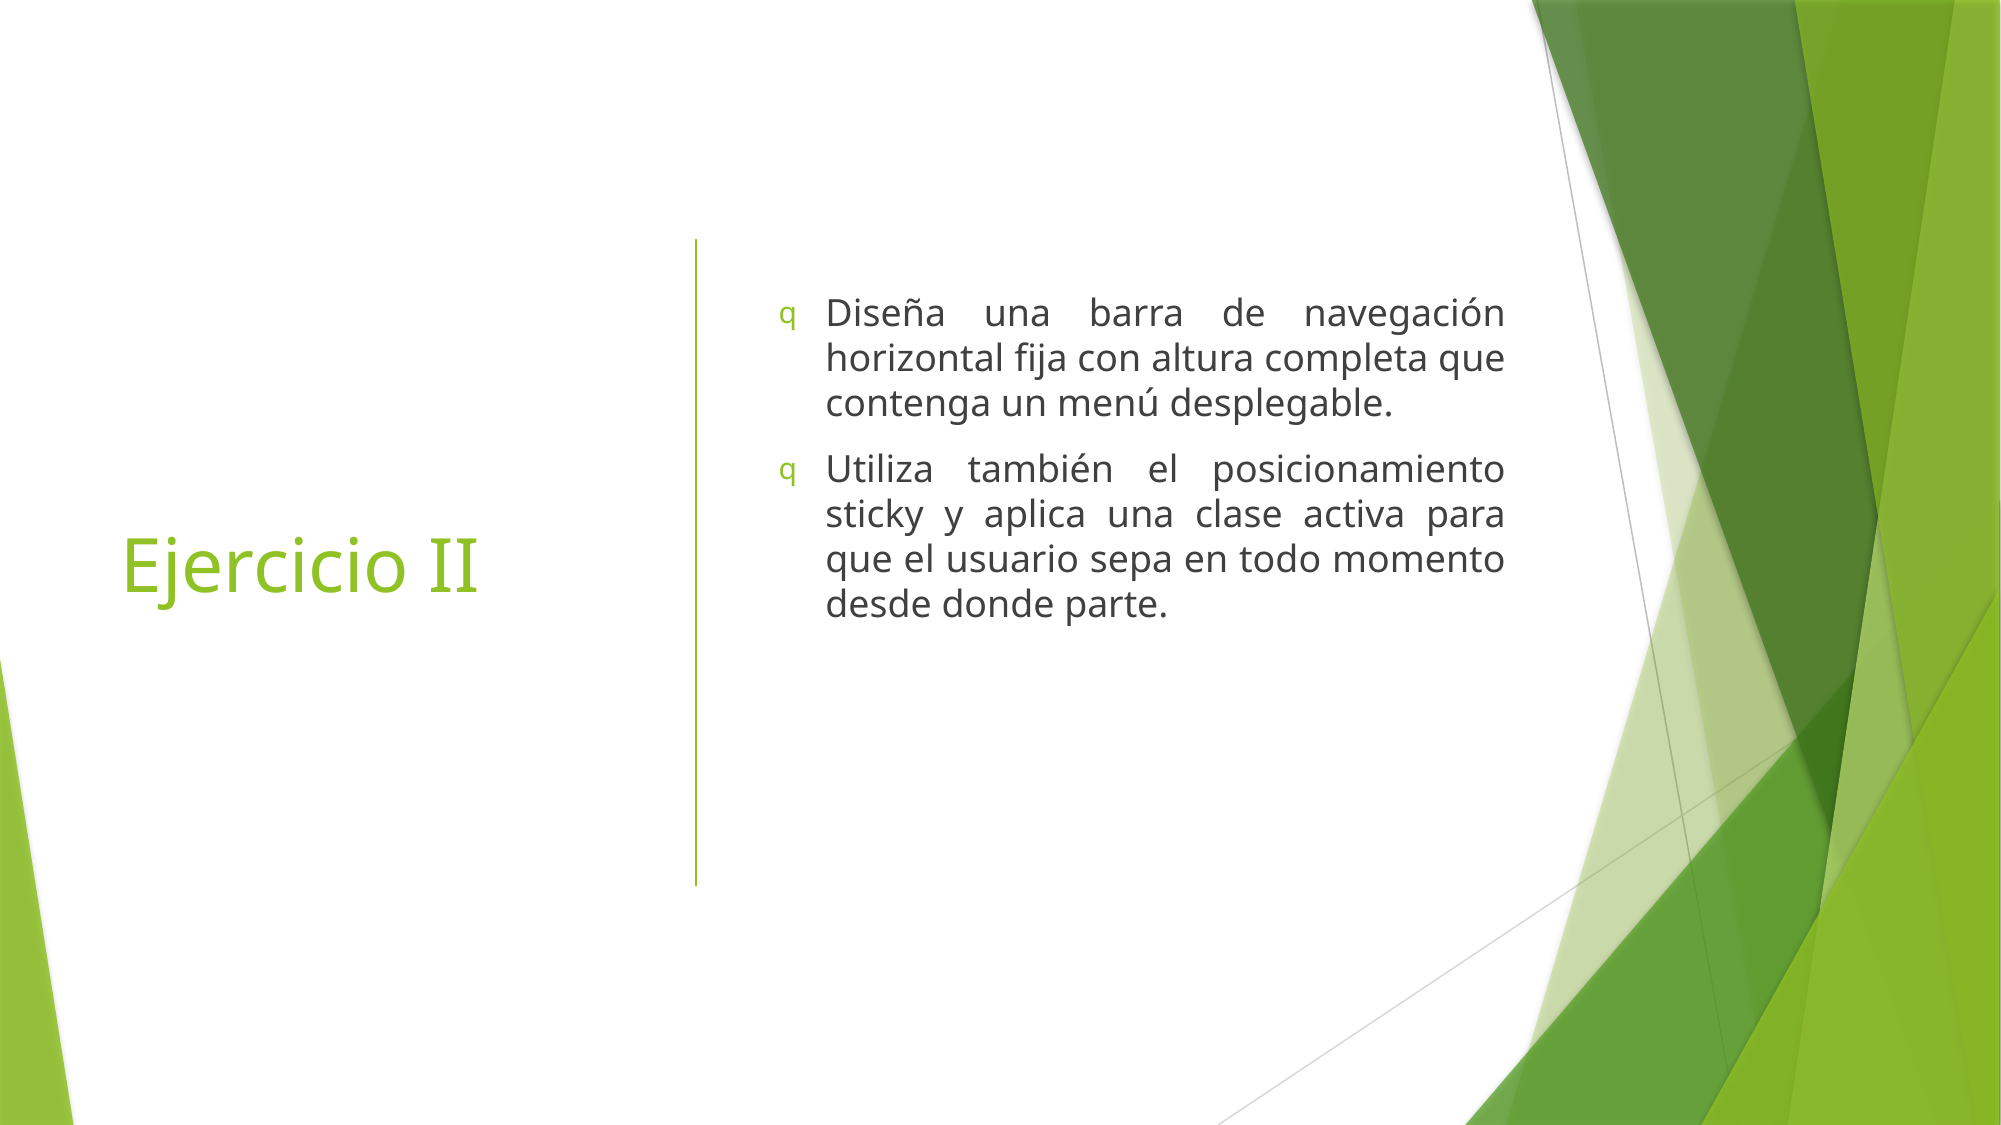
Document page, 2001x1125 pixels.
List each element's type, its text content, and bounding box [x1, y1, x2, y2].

title Ejercicio II [105, 133, 658, 991]
list Diseña una barra de navegación horizontal fija con altura completa que contenga un menú desplegable. Utiliza también el posicionamiento sticky y aplica una clase activa para que el usuario sepa en todo momento desde donde parte. [763, 281, 1522, 991]
